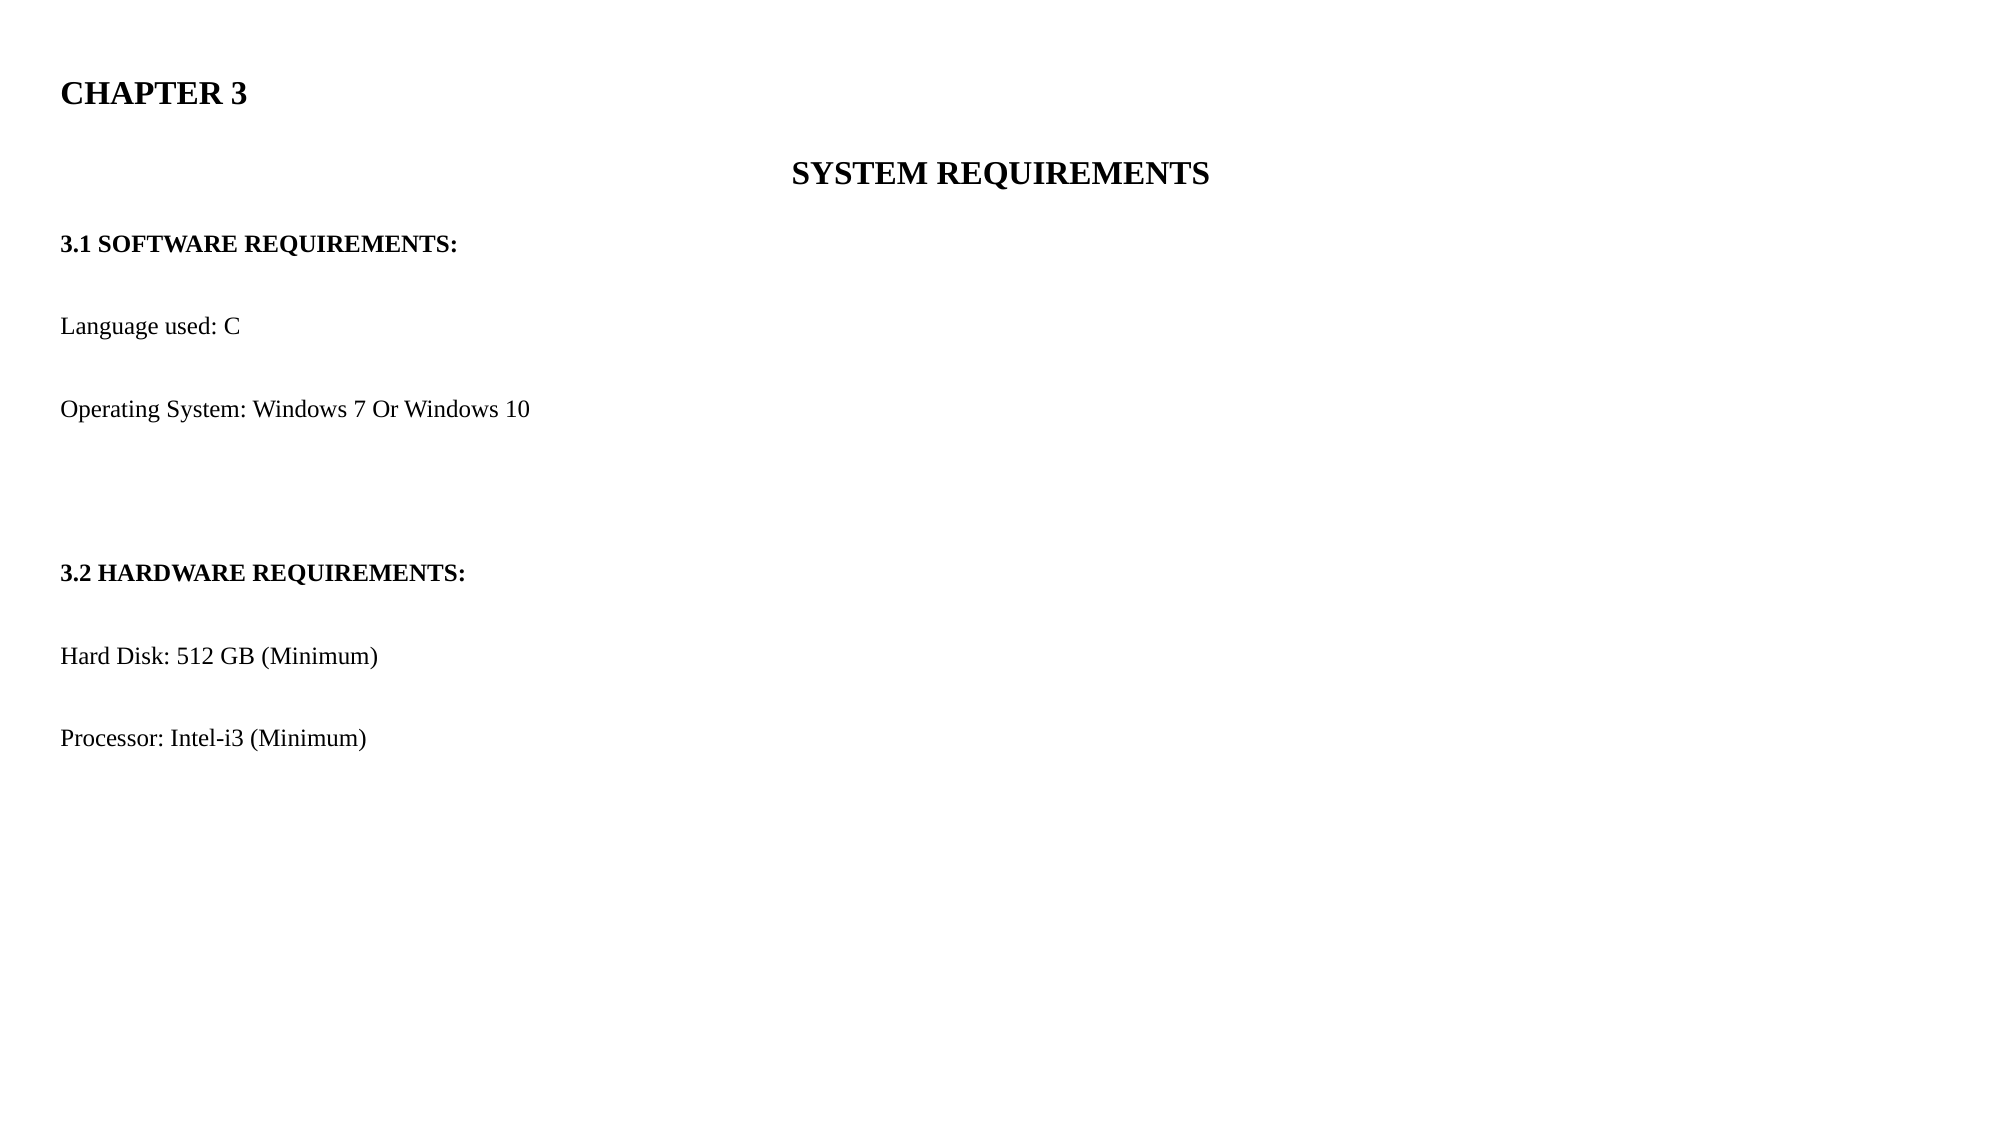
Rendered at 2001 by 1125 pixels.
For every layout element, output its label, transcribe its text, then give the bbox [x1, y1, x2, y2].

subtitle CHAPTER 3 SYSTEM REQUIREMENTS 3.1 SOFTWARE REQUIREMENTS: Language used: C Operating System: Windows 7 Or Windows 10 3.2 HARDWARE REQUIREMENTS: Hard Disk: 512 GB (Minimum) Processor: Intel-i3 (Minimum) [45, 43, 1957, 1089]
